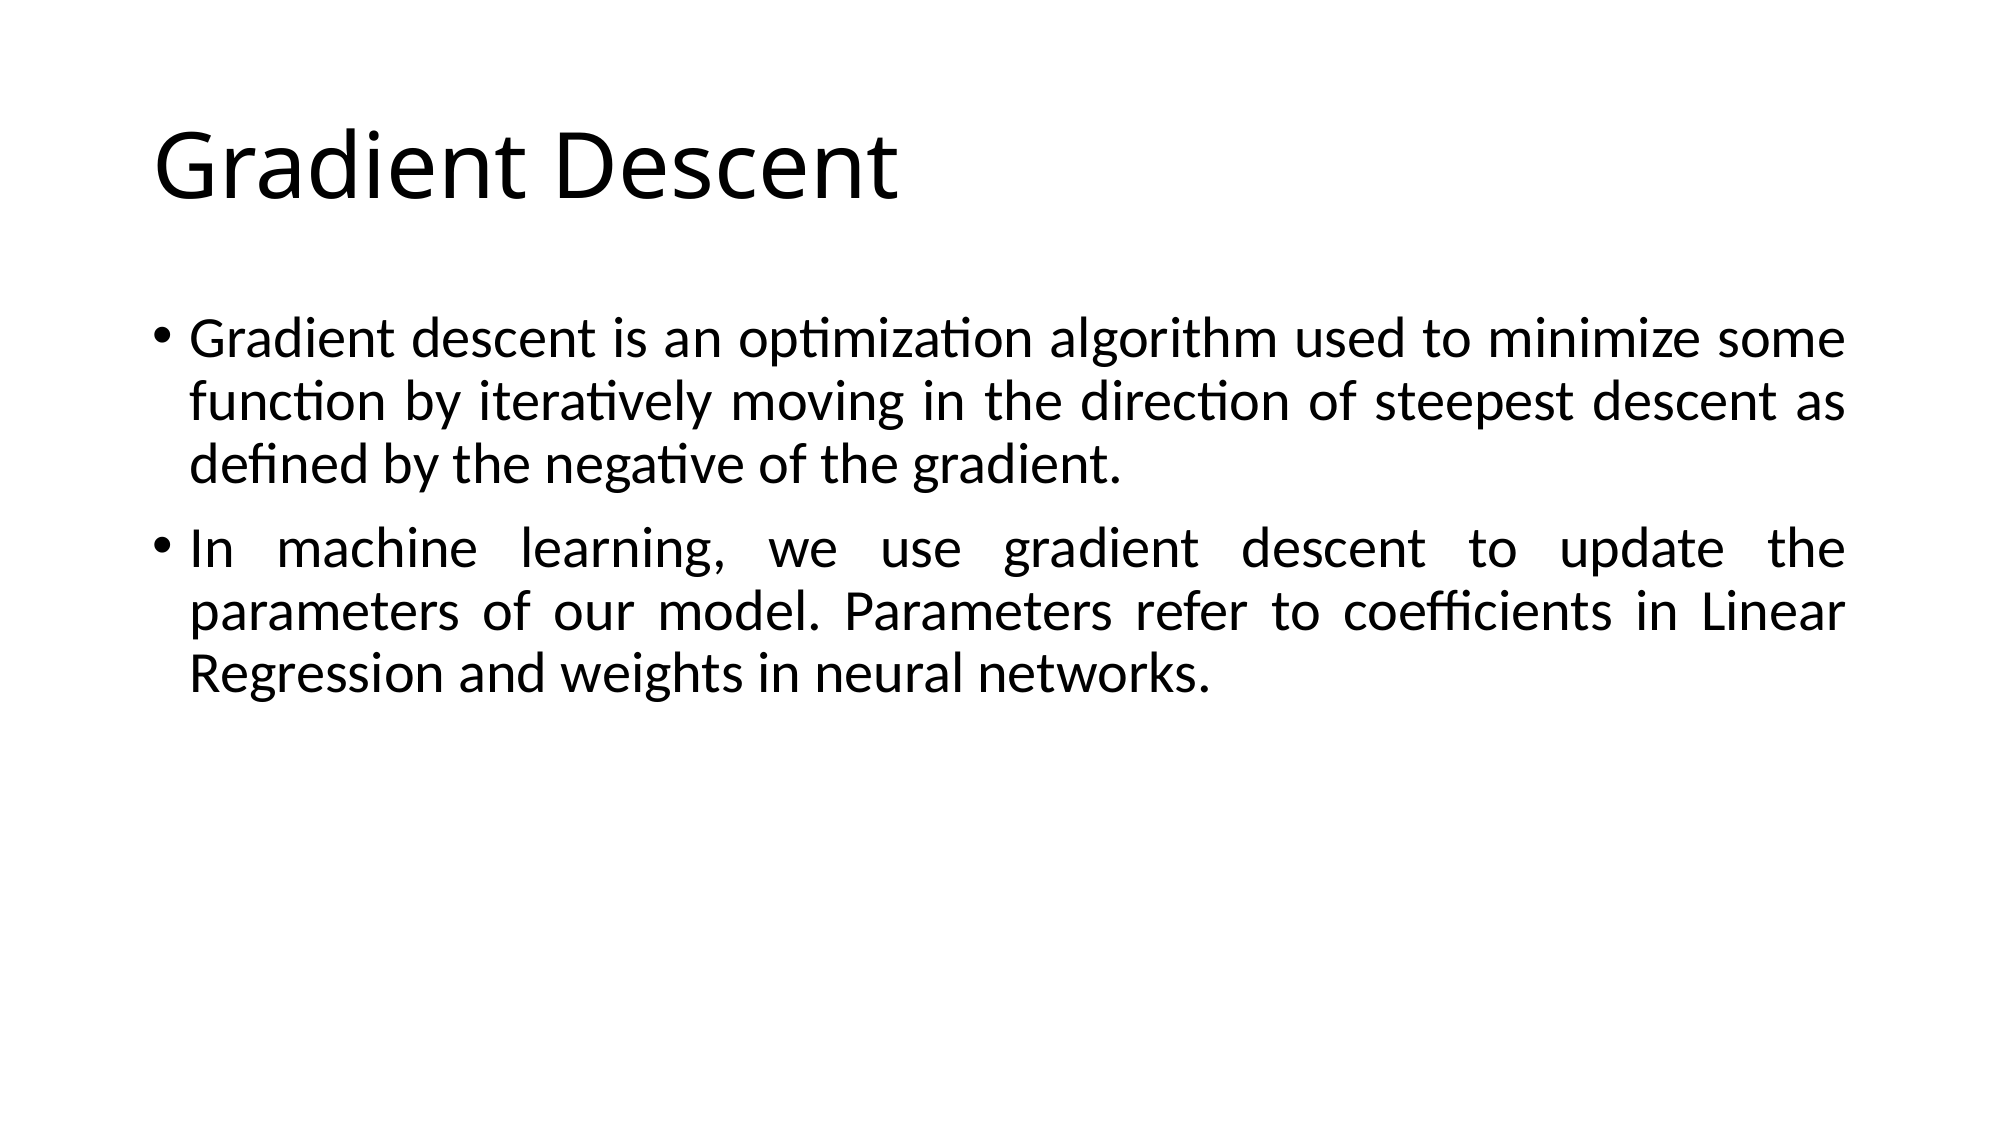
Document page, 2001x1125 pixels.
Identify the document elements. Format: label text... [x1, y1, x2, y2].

list Gradient descent is an optimization algorithm used to minimize some function by iteratively moving in the direction of steepest descent as defined by the negative of the gradient. In machine learning, we use gradient descent to update the parameters of our model. Parameters refer to coefficients in Linear Regression and weights in neural networks. [137, 299, 1863, 1014]
title Gradient Descent [137, 59, 1863, 278]
